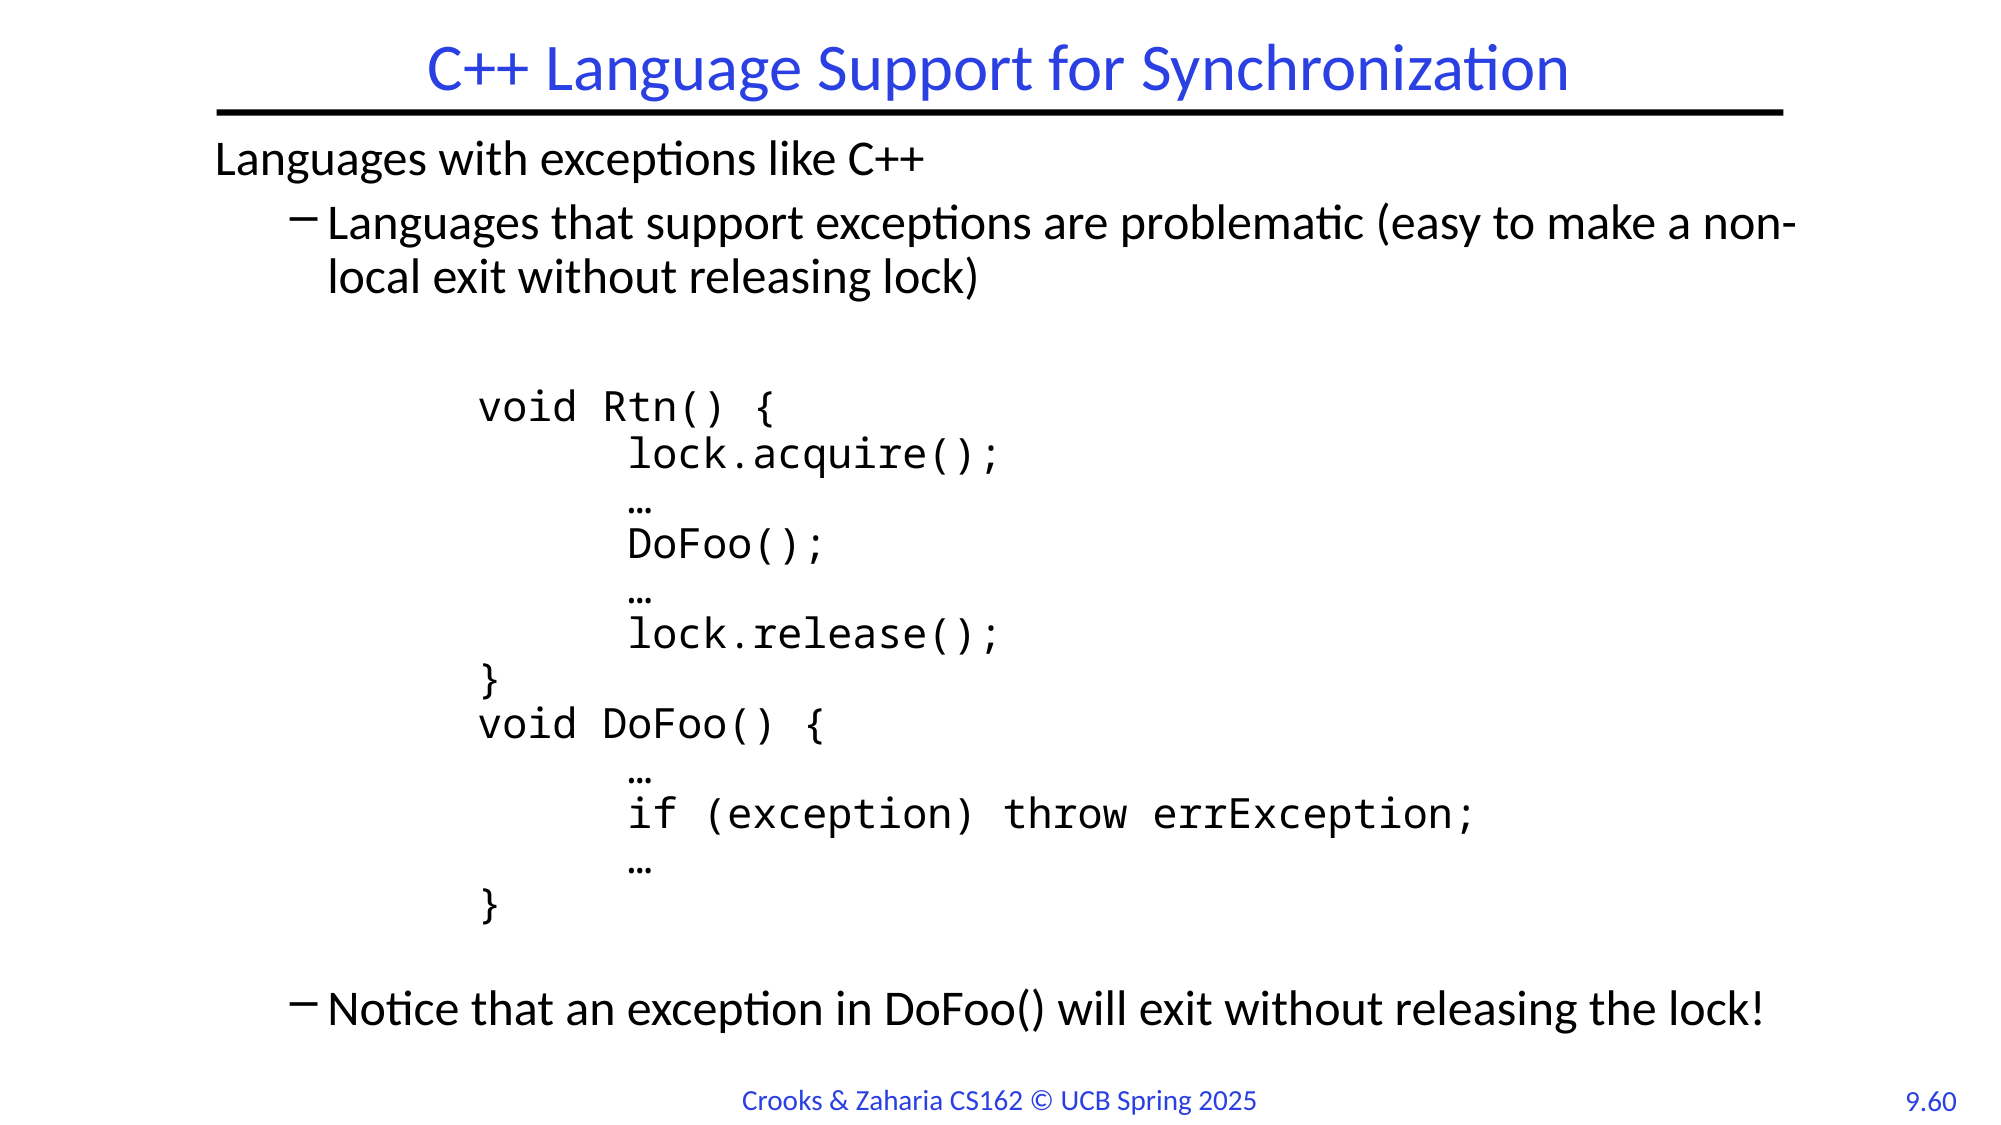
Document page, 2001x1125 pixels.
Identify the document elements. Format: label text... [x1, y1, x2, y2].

list Languages with exceptions like C++ Languages that support exceptions are problematic (easy to make a non-local exit without releasing lock) void Rtn() { lock.acquire(); … DoFoo(); … lock.release(); } void DoFoo() { … if (exception) throw errException; … } Notice that an exception in DoFoo() will exit without releasing the lock! [200, 125, 1825, 1088]
title C++ Language Support for Synchronization [12, 24, 1988, 113]
